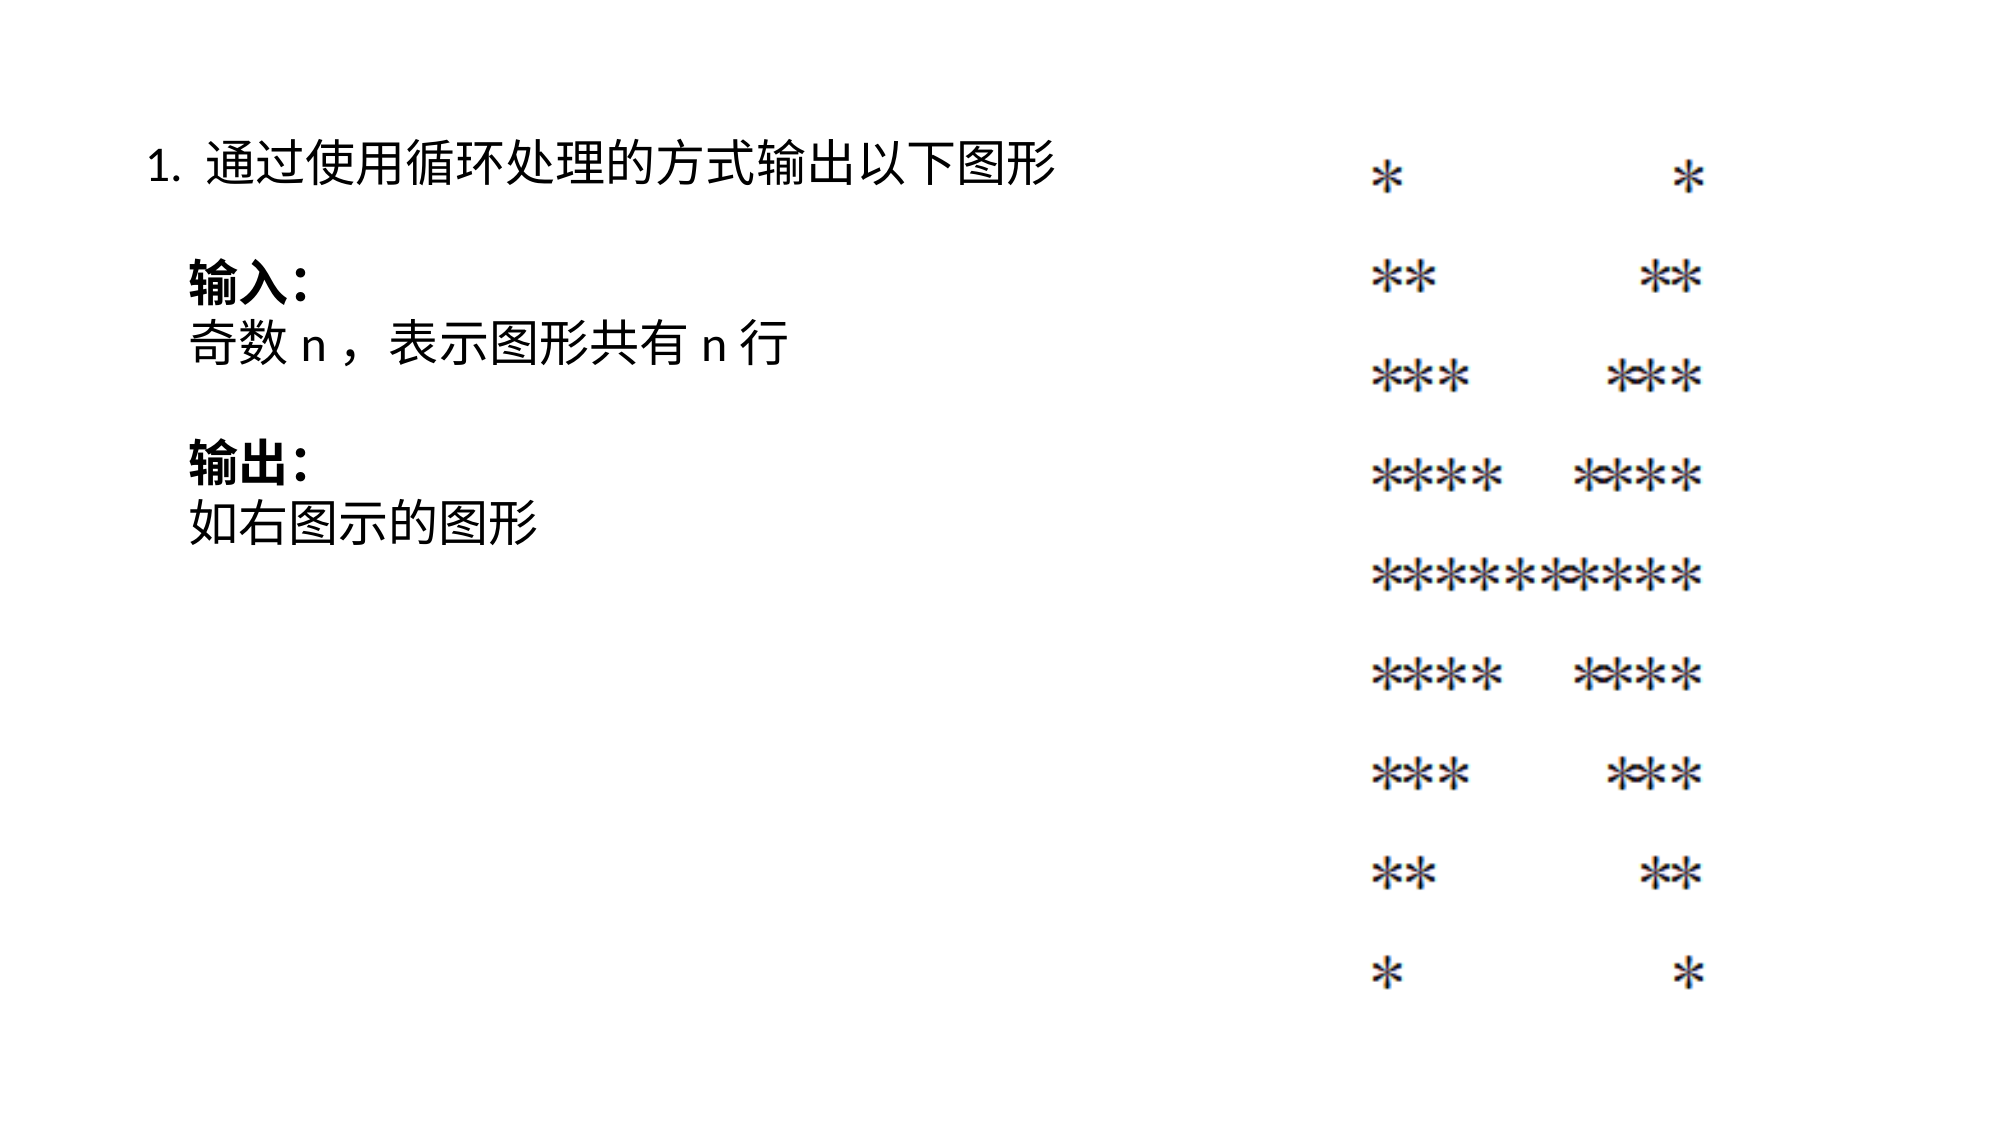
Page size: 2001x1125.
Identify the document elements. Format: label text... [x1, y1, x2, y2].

picture [1351, 145, 1747, 1010]
text_box 输入： 奇数n，表示图形共有n行 输出： 如右图示的图形 [173, 243, 1088, 559]
text_box 1. 通过使用循环处理的方式输出以下图形 [130, 124, 1294, 200]
